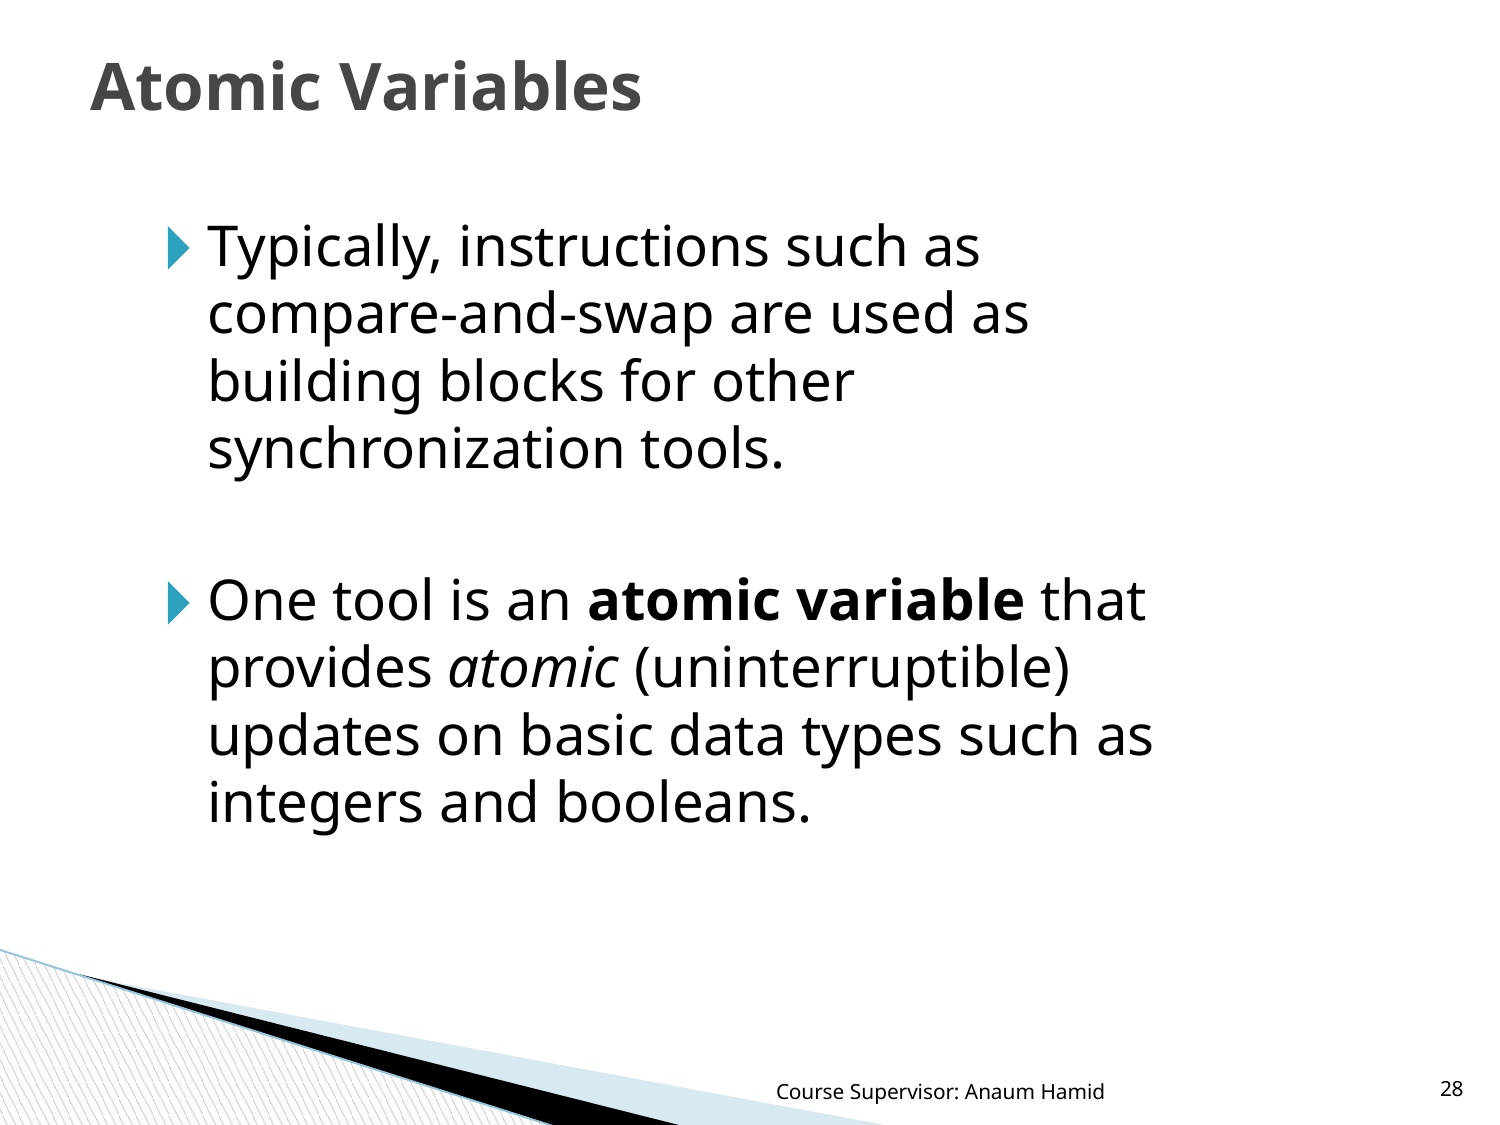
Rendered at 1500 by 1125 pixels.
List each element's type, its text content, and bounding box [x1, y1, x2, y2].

slide_number ‹#› [1418, 1051, 1479, 1112]
title Atomic Variables [75, 36, 1425, 132]
footer Course Supervisor: Anaum Hamid [718, 1051, 1121, 1112]
list Typically, instructions such as compare-and-swap are used as building blocks for other synchronization tools. One tool is an atomic variable that provides atomic (uninterruptible) updates on basic data types such as integers and booleans. [132, 202, 1236, 955]
